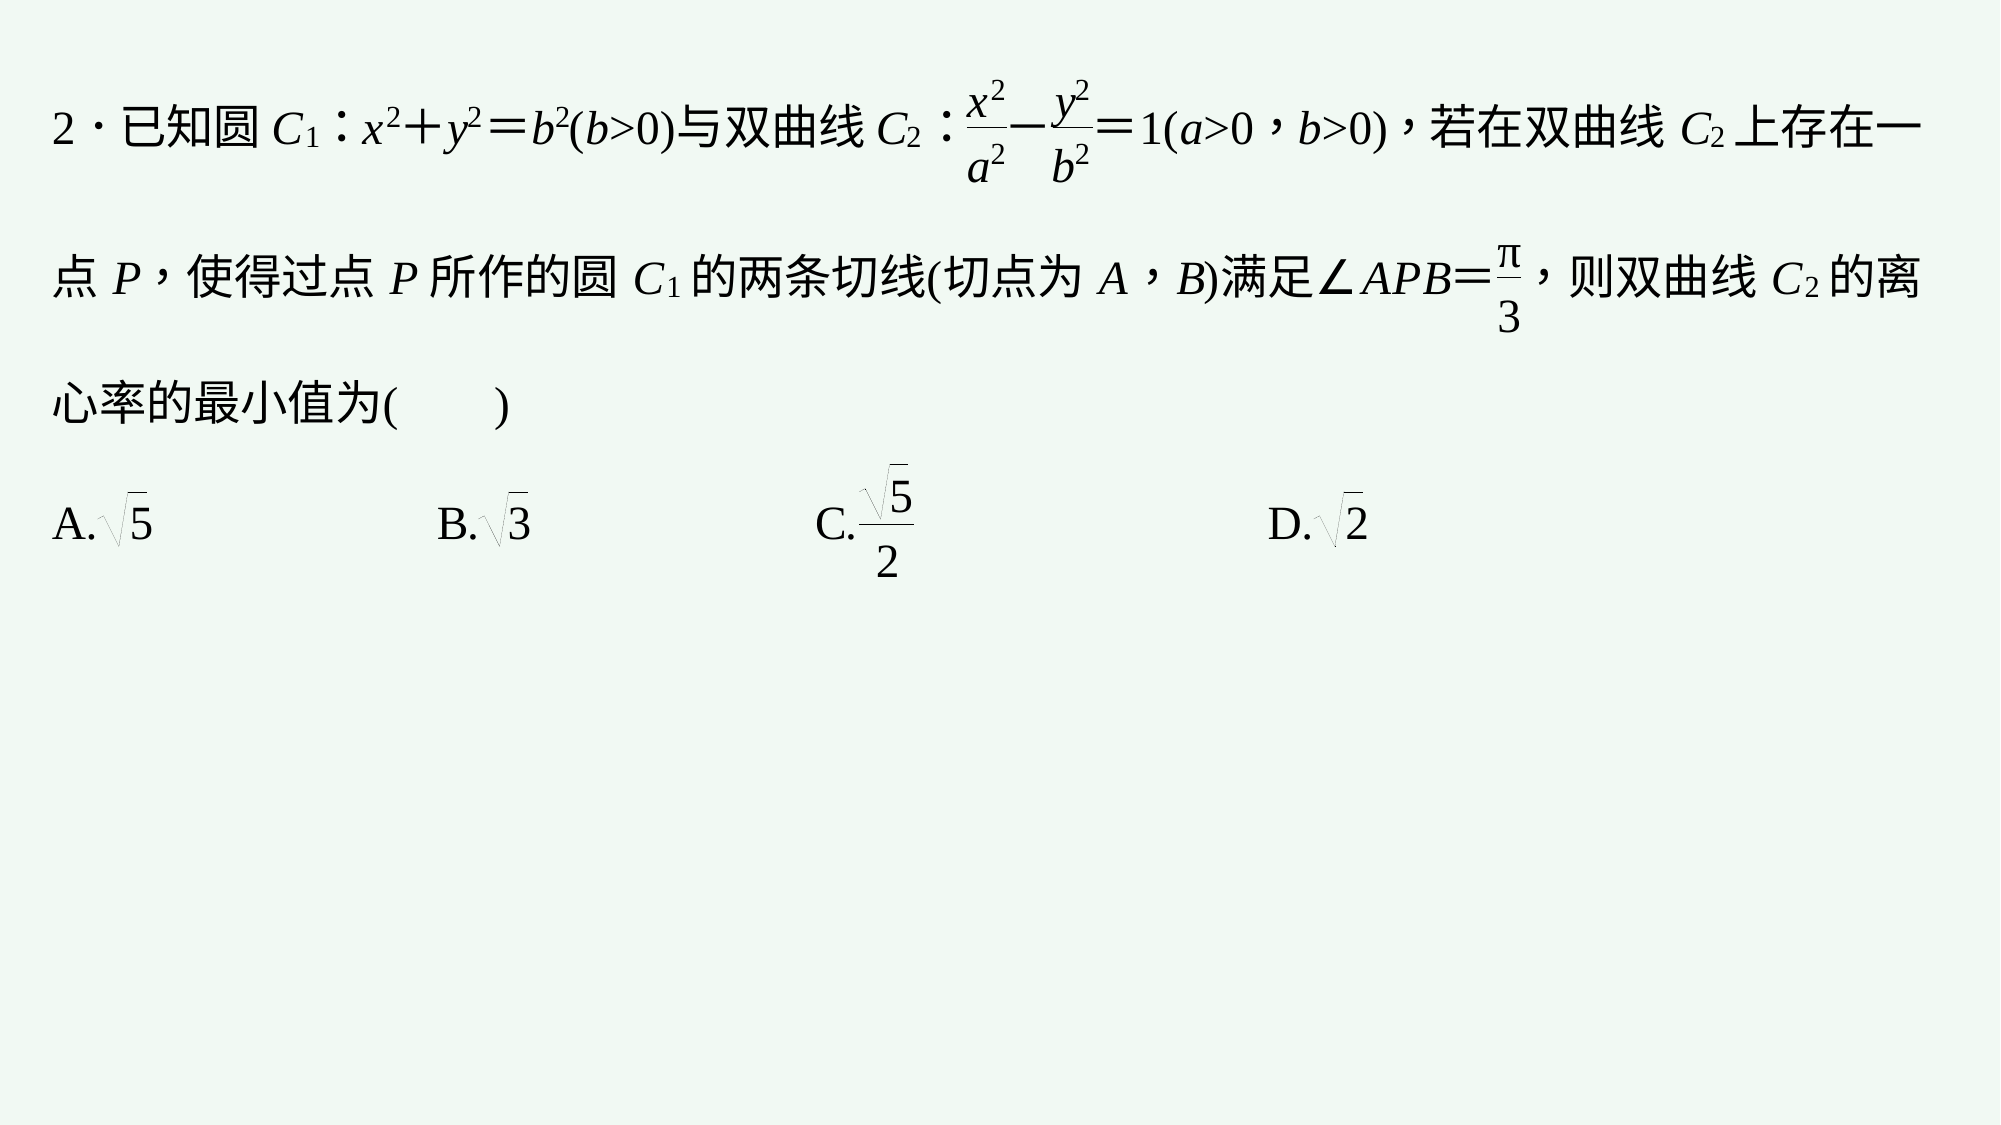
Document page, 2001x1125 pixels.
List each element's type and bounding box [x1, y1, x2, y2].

text_box [51, 72, 1923, 690]
